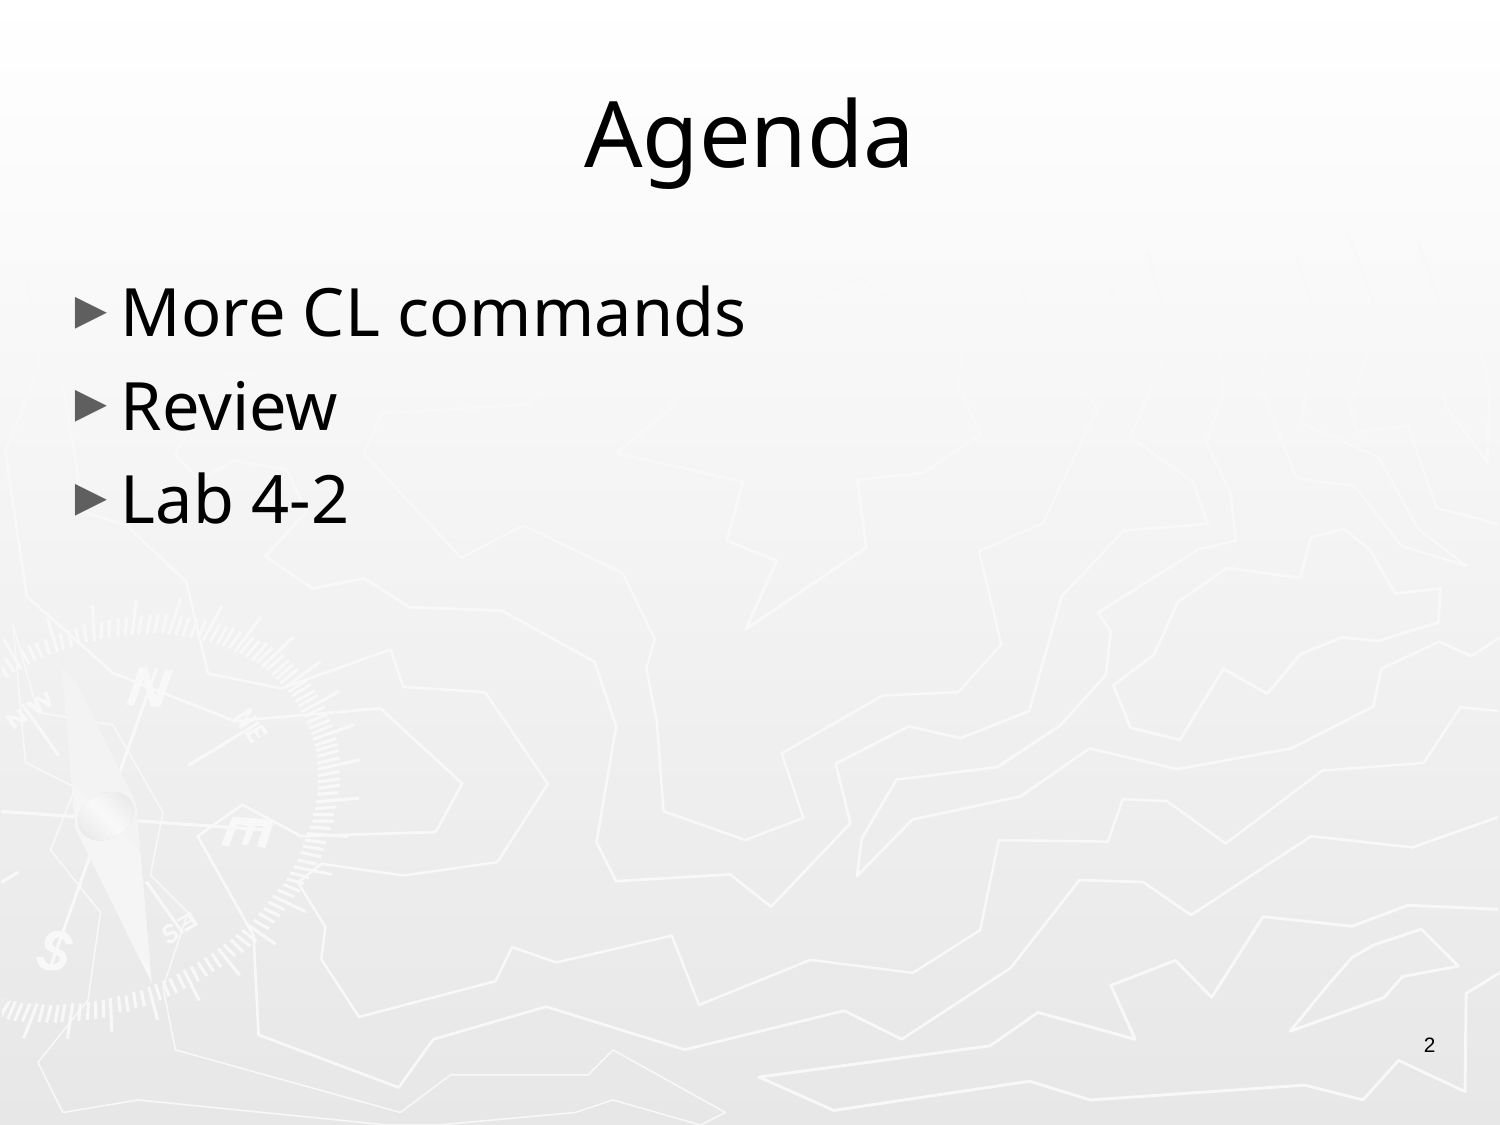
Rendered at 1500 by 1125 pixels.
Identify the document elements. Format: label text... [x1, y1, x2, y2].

list More CL commands Review Lab 4-2 [49, 262, 1451, 1001]
title Agenda [49, 37, 1451, 225]
slide_number 2 [1074, 1024, 1451, 1103]
